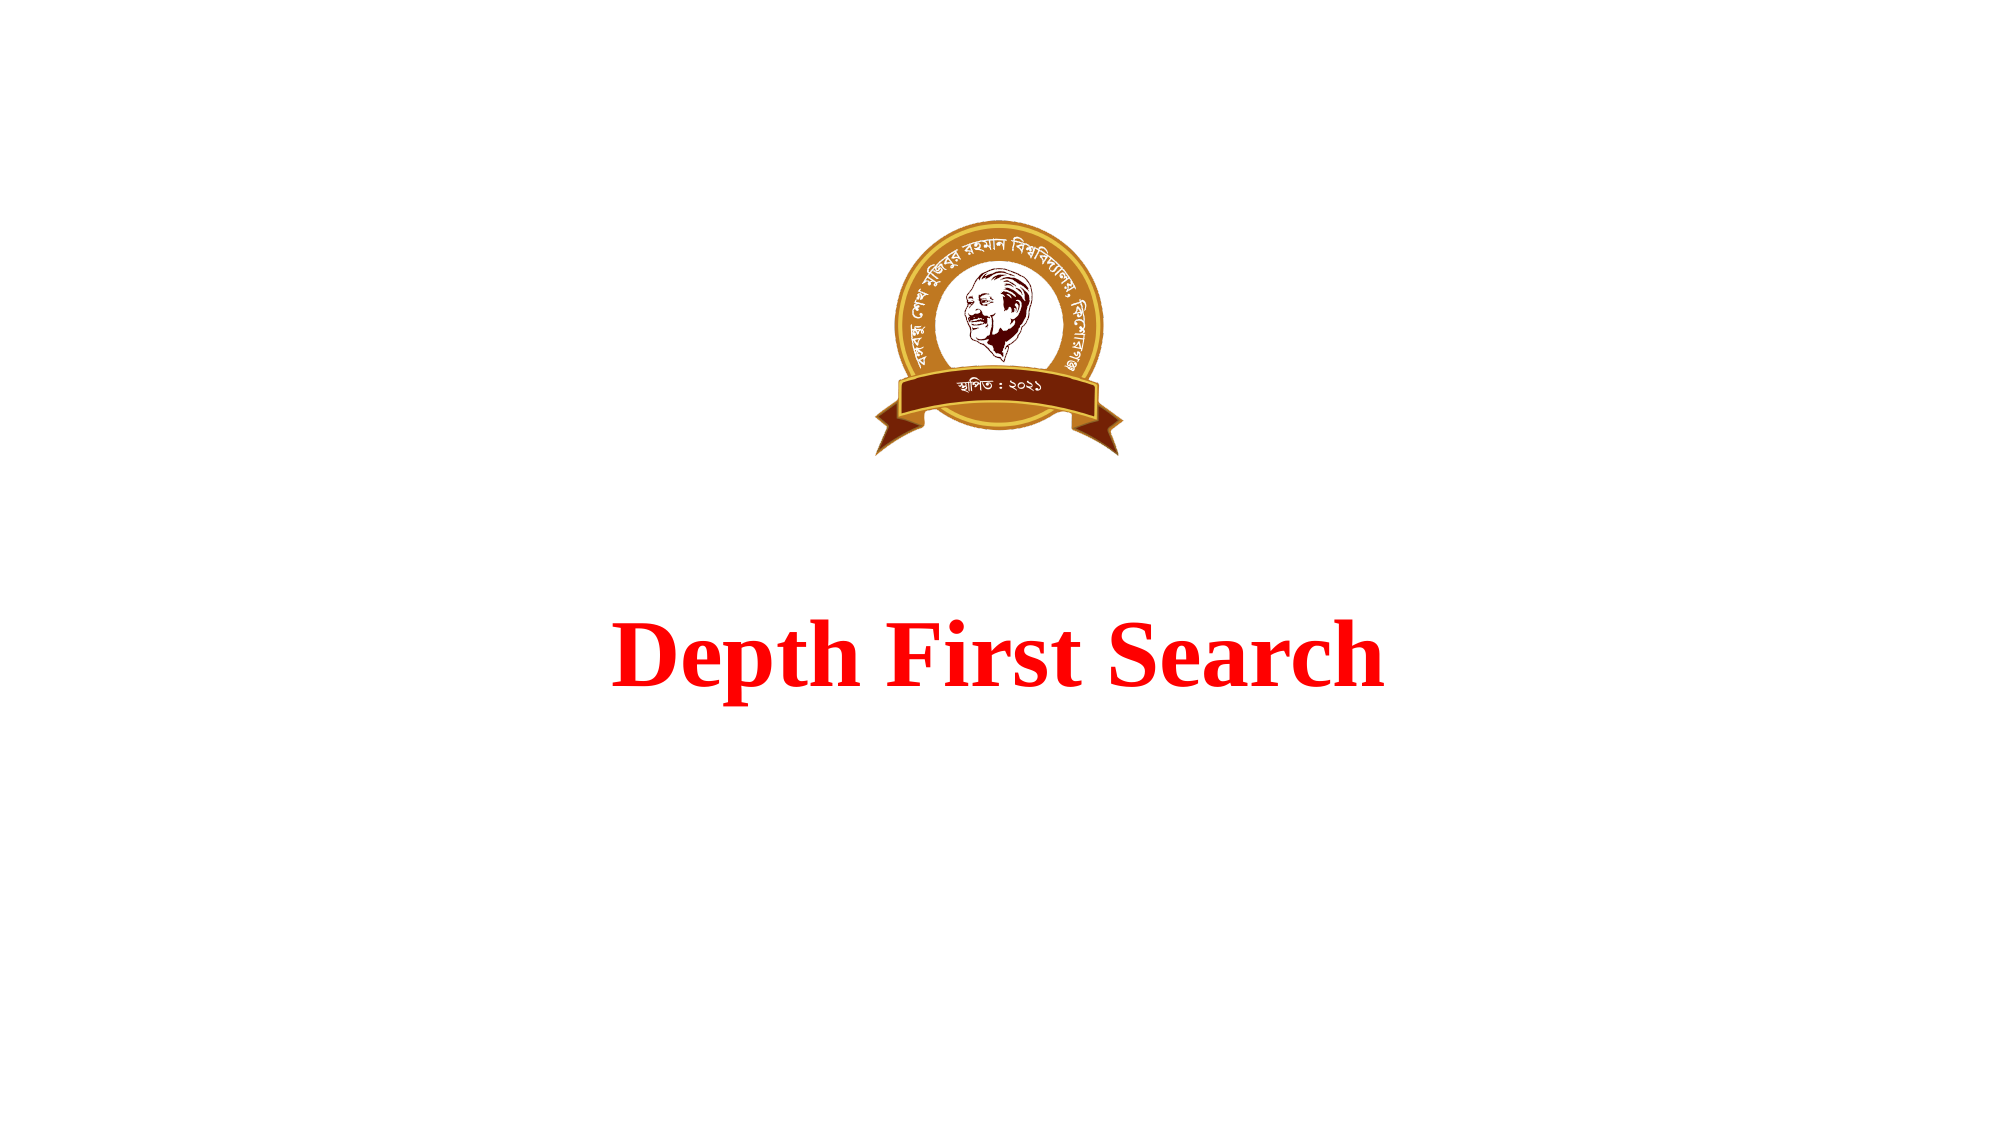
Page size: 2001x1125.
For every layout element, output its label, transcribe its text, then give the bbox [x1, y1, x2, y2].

title Depth First Search [136, 246, 1862, 715]
picture [870, 216, 1128, 246]
